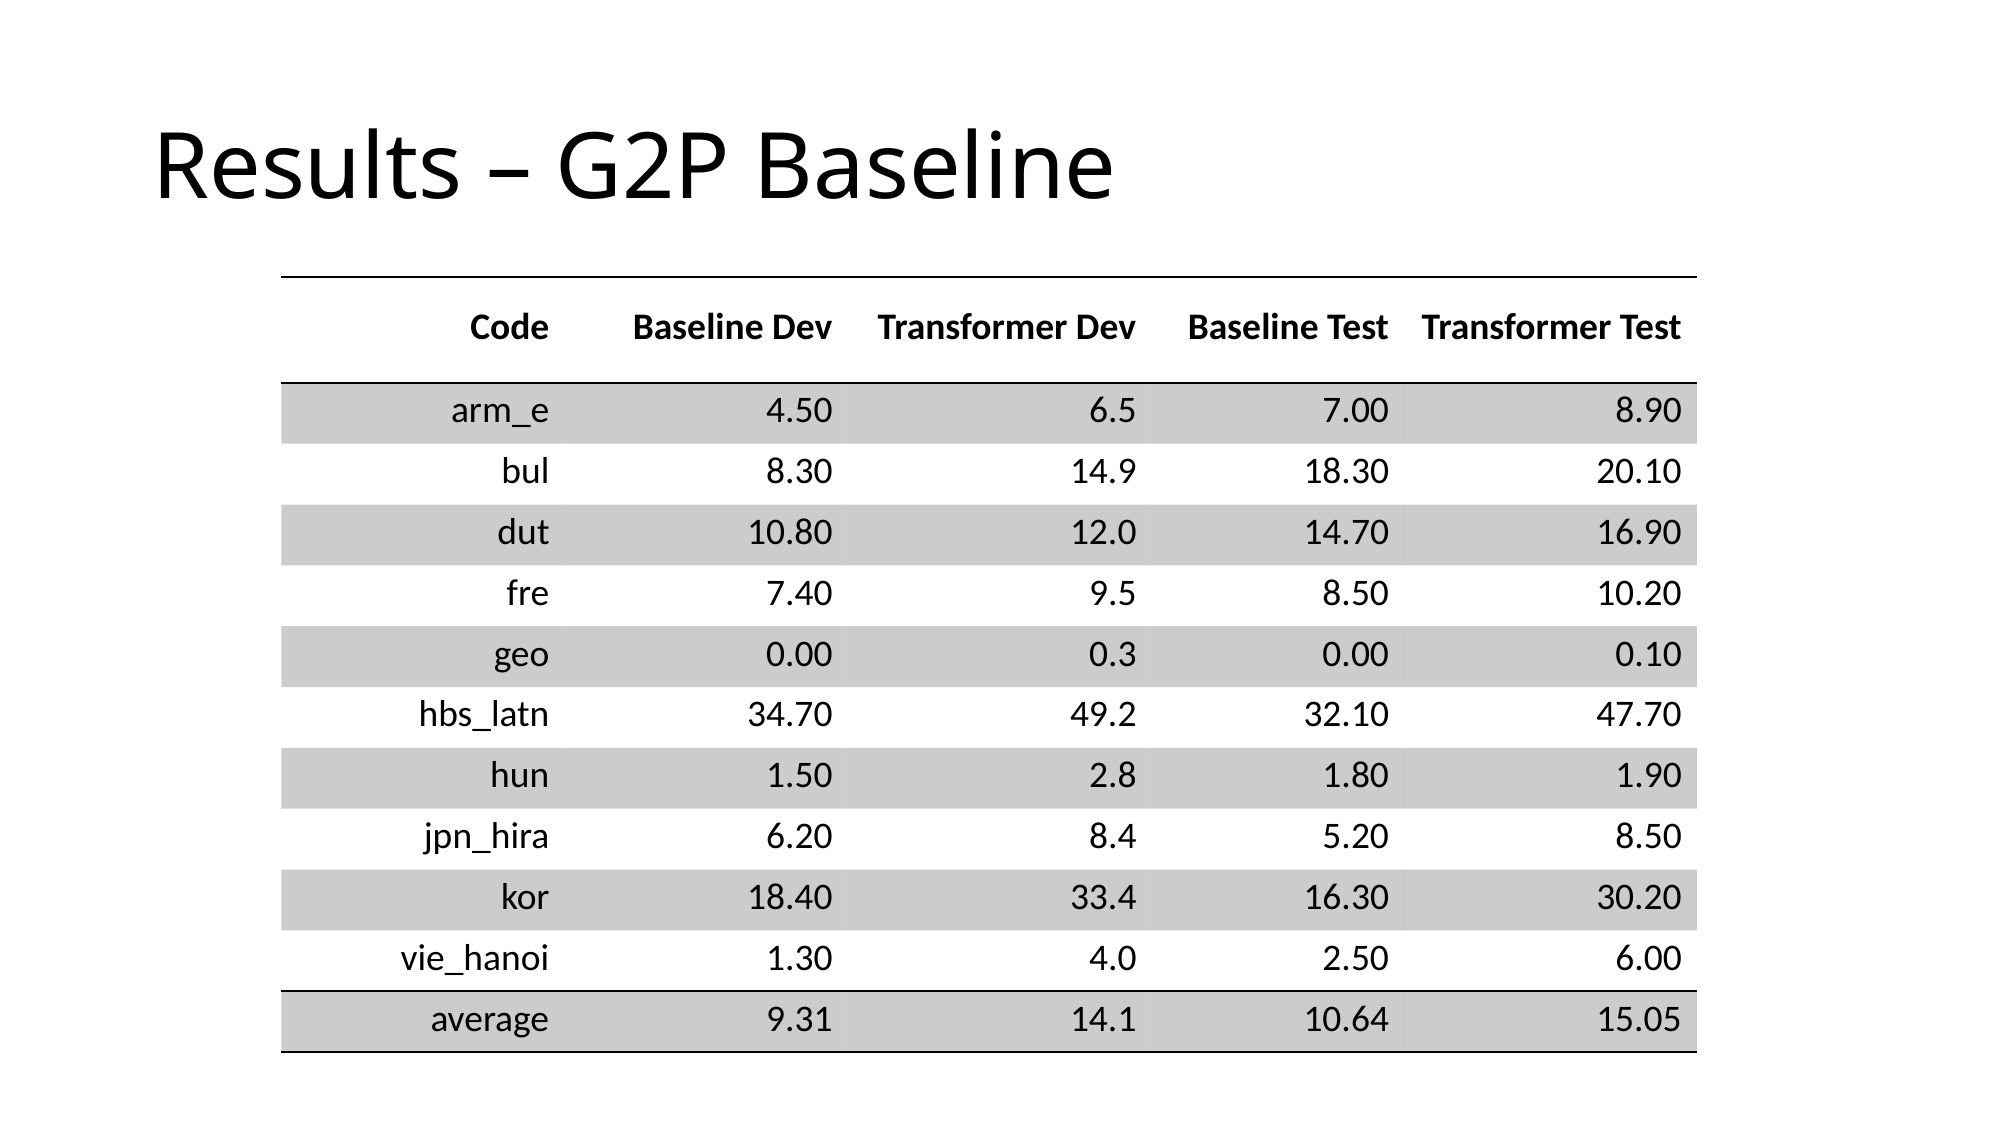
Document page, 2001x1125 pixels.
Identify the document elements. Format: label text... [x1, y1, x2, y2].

table_cell average [281, 992, 564, 1051]
table_cell 16.90 [1404, 505, 1697, 565]
table_cell 15.05 [1404, 992, 1697, 1051]
table_cell 10.64 [1152, 992, 1404, 1051]
table_cell 9.5 [848, 565, 1152, 626]
table_cell 32.10 [1152, 687, 1404, 748]
table_cell 8.4 [848, 809, 1152, 870]
table_cell vie_hanoi [281, 930, 564, 990]
table_cell 0.3 [848, 626, 1152, 687]
table_cell 47.70 [1404, 687, 1697, 748]
table_cell 6.00 [1404, 930, 1697, 990]
table_cell kor [281, 870, 564, 930]
table_cell 33.4 [848, 870, 1152, 930]
table_cell 2.50 [1152, 930, 1404, 990]
table_cell 1.90 [1404, 748, 1697, 809]
table_cell 49.2 [848, 687, 1152, 748]
table_cell 18.30 [1152, 444, 1404, 505]
table_cell 14.9 [848, 444, 1152, 505]
table_header Baseline Test [1152, 278, 1404, 382]
table_cell fre [281, 565, 564, 626]
table_cell 10.80 [564, 505, 848, 565]
table_cell 16.30 [1152, 870, 1404, 930]
table_cell arm_e [281, 384, 564, 444]
table_cell 12.0 [848, 505, 1152, 565]
table_cell jpn_hira [281, 809, 564, 870]
table_cell geo [281, 626, 564, 687]
table_cell 6.5 [848, 384, 1152, 444]
table_cell 1.80 [1152, 748, 1404, 809]
table_cell 7.40 [564, 565, 848, 626]
table_cell 0.00 [1152, 626, 1404, 687]
table_header Baseline Dev [564, 278, 848, 382]
table_cell 30.20 [1404, 870, 1697, 930]
table_cell 1.50 [564, 748, 848, 809]
table_cell 2.8 [848, 748, 1152, 809]
table_cell 5.20 [1152, 809, 1404, 870]
table_cell 1.30 [564, 930, 848, 990]
table_cell hun [281, 748, 564, 809]
table_cell 8.50 [1152, 565, 1404, 626]
table_cell 0.00 [564, 626, 848, 687]
table_cell bul [281, 444, 564, 505]
table_header Transformer Test [1404, 278, 1697, 382]
table_cell 18.40 [564, 870, 848, 930]
table_header Transformer Dev [848, 278, 1152, 382]
table_header Code [281, 278, 564, 382]
table_cell dut [281, 505, 564, 565]
table_cell 6.20 [564, 809, 848, 870]
table_cell 8.50 [1404, 809, 1697, 870]
table_cell 4.0 [848, 930, 1152, 990]
table_cell 4.50 [564, 384, 848, 444]
table_cell 8.30 [564, 444, 848, 505]
table_cell 8.90 [1404, 384, 1697, 444]
table_cell 7.00 [1152, 384, 1404, 444]
table_cell 34.70 [564, 687, 848, 748]
table_cell 14.70 [1152, 505, 1404, 565]
table_cell hbs_latn [281, 687, 564, 748]
table_cell 14.1 [848, 992, 1152, 1051]
table_cell 20.10 [1404, 444, 1697, 505]
table_cell 9.31 [564, 992, 848, 1051]
title Results – G2P Baseline [137, 59, 1863, 278]
table_cell 0.10 [1404, 626, 1697, 687]
table_cell 10.20 [1404, 565, 1697, 626]
